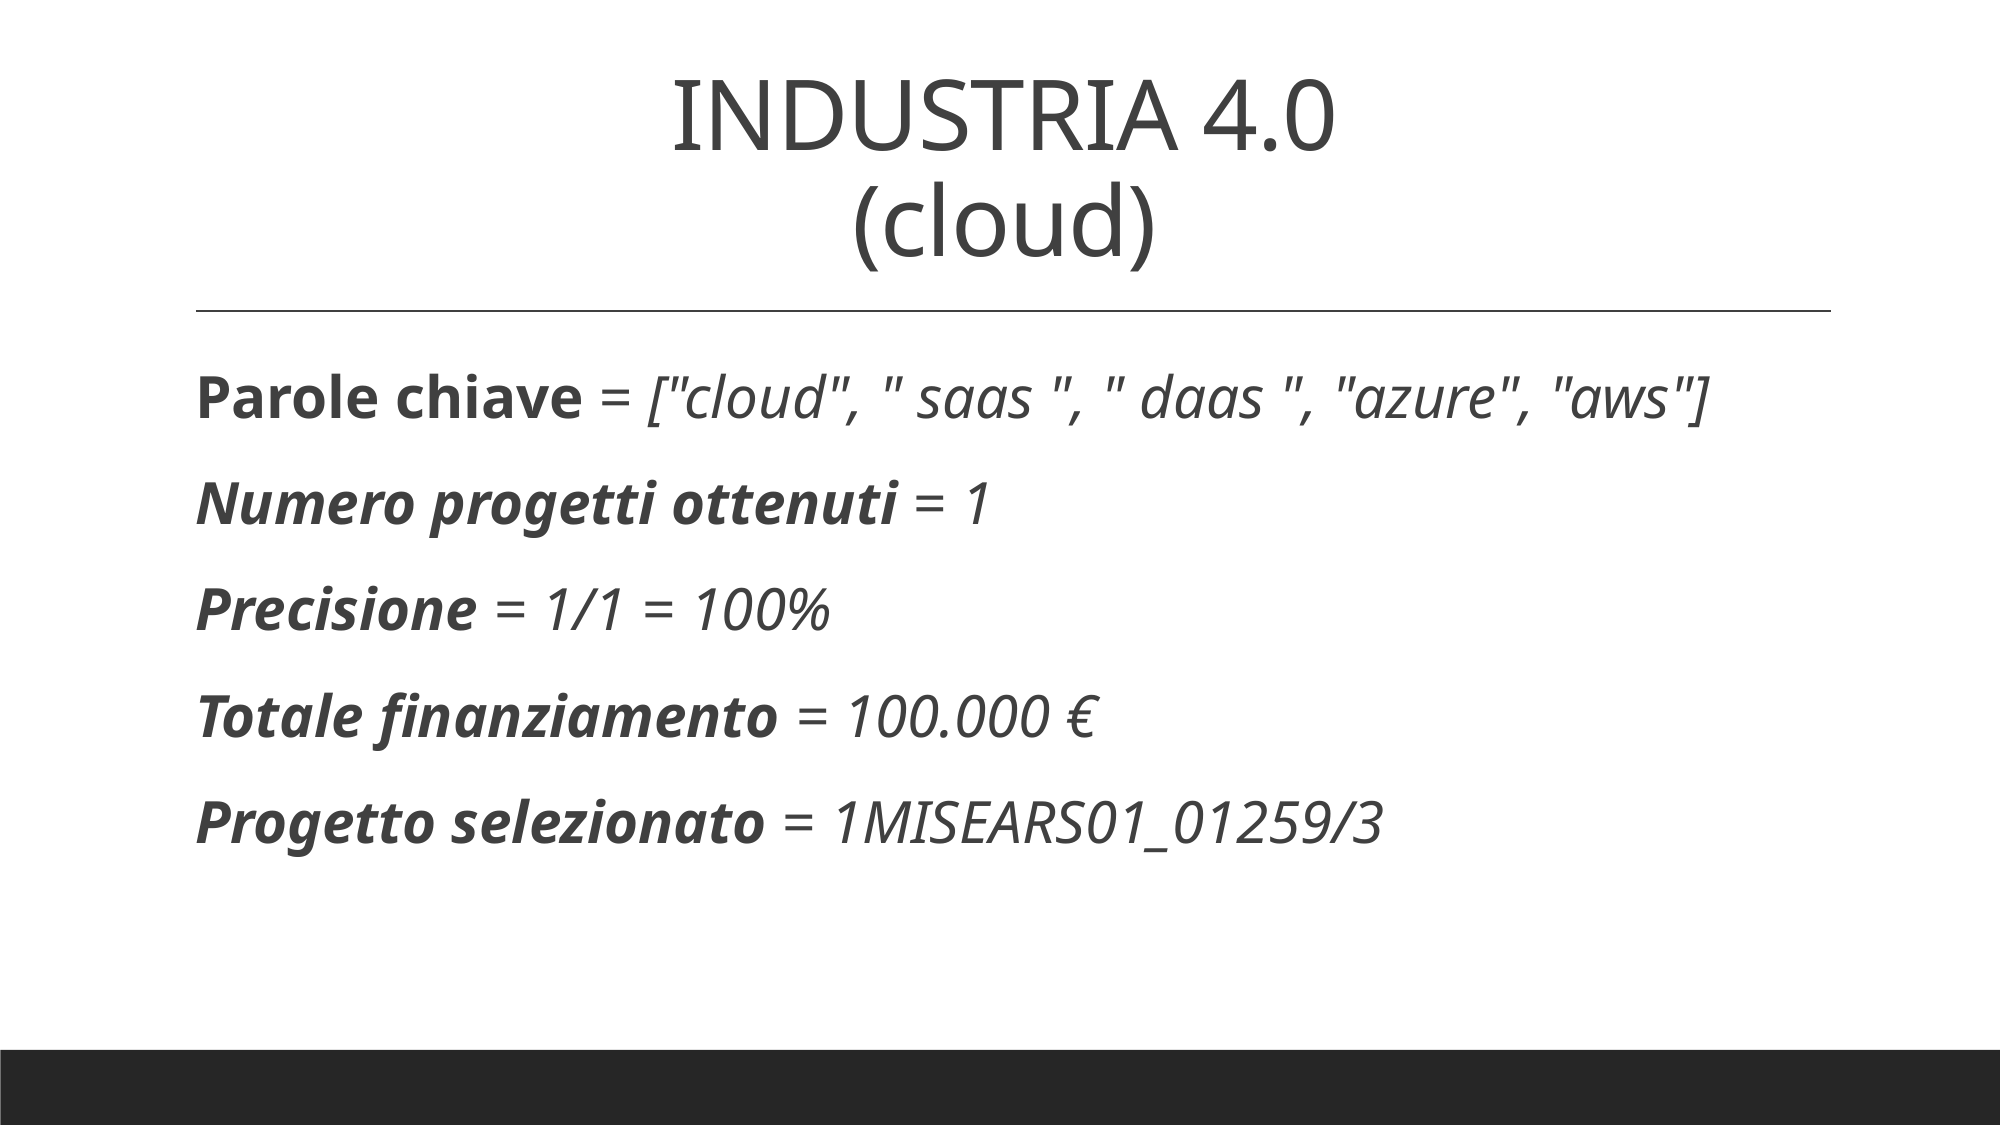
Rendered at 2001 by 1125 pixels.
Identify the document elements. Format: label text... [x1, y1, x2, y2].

title INDUSTRIA 4.0 (cloud) [180, 47, 1830, 285]
list Parole chiave = ["cloud", " saas ", " daas ", "azure", "aws"] Numero progetti ottenuti = 1 Precisione = 1/1 = 100% Totale finanziamento = 100.000 € Progetto selezionato = 1MISEARS01_01259/3 [180, 345, 1830, 963]
